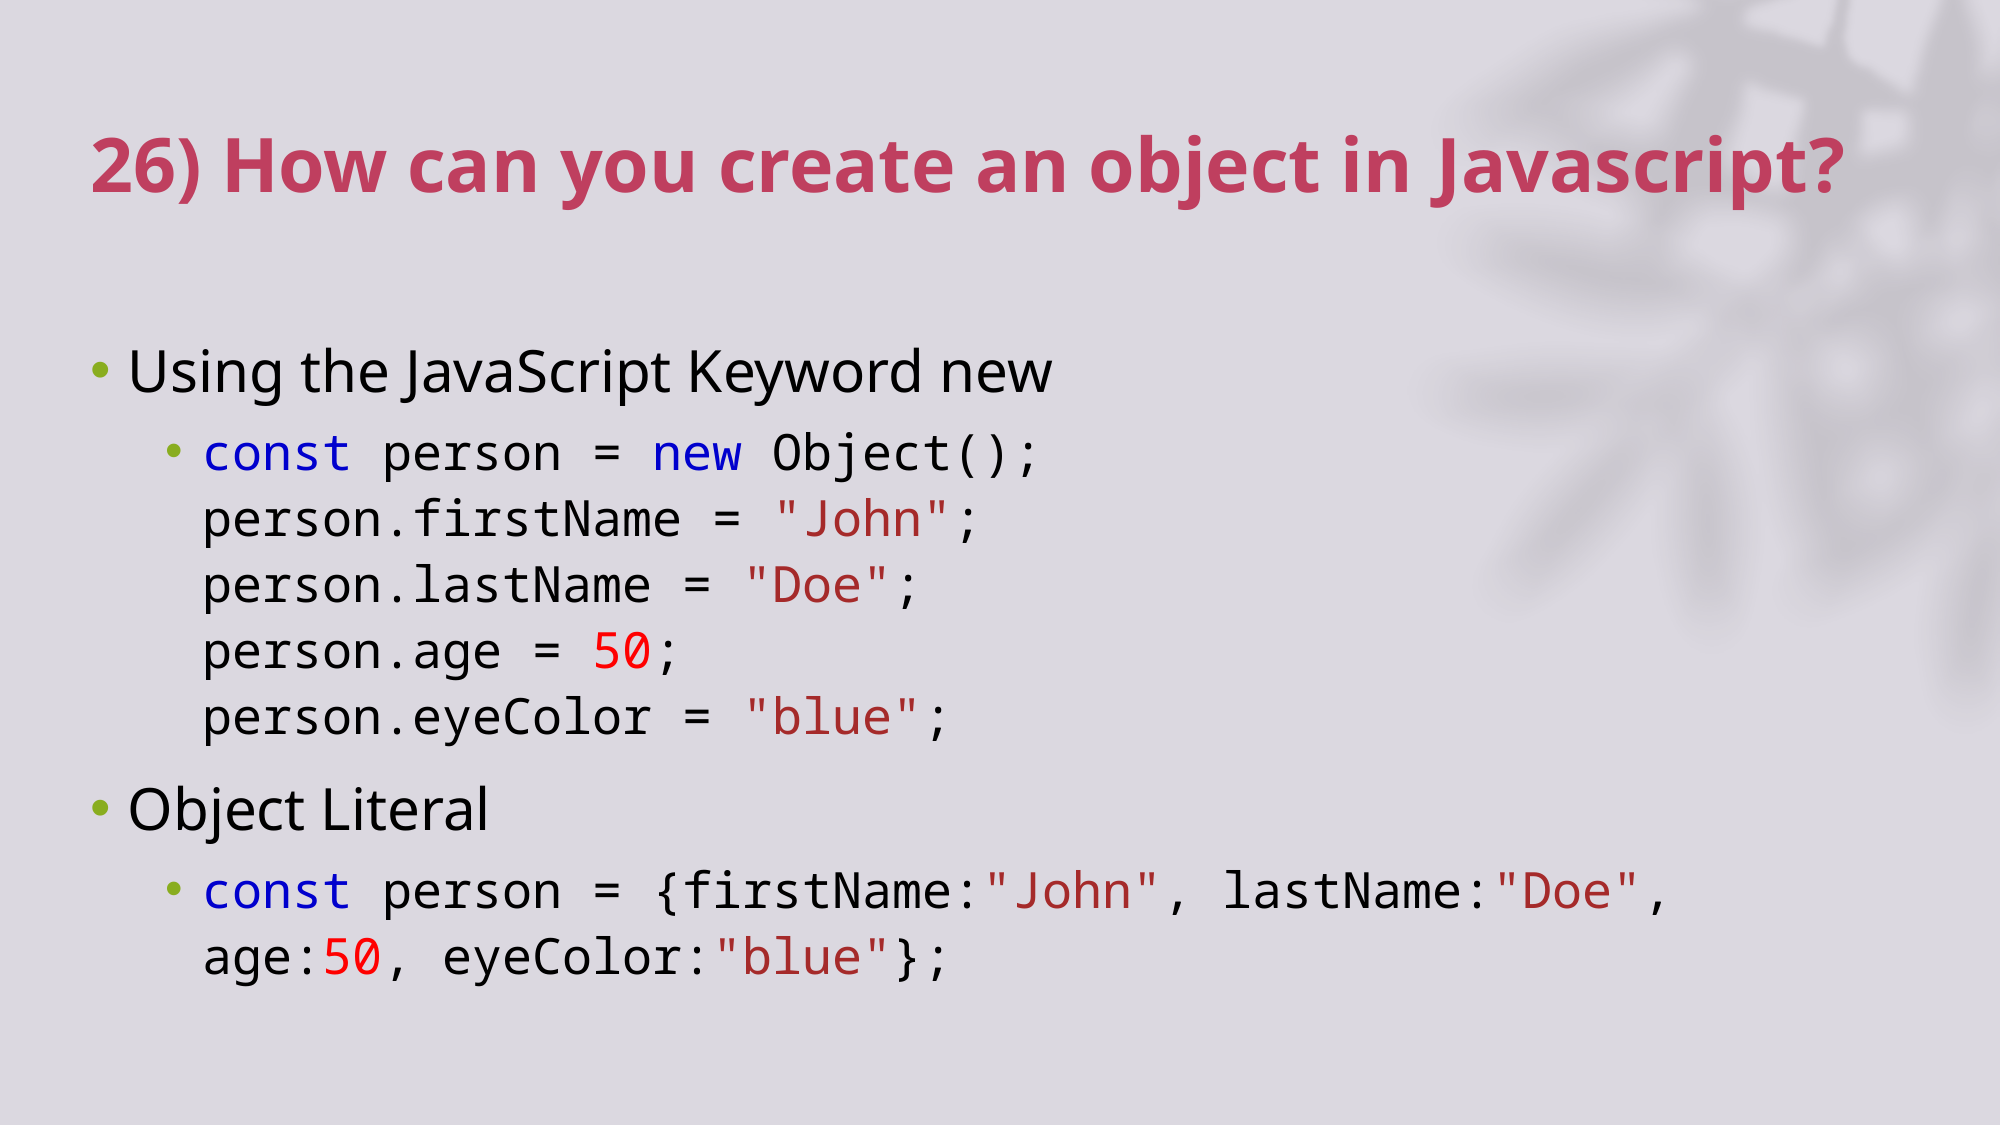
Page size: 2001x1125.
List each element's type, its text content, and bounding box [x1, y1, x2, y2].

title 26) How can you create an object in Javascript? [75, 60, 1863, 278]
list Using the JavaScript Keyword new const person = new Object(); person.firstName = "John"; person.lastName = "Doe"; person.age = 50; person.eyeColor = "blue"; Object Literal const person = {firstName:"John", lastName:"Doe", age:50, eyeColor:"blue"}; [75, 319, 1925, 1009]
